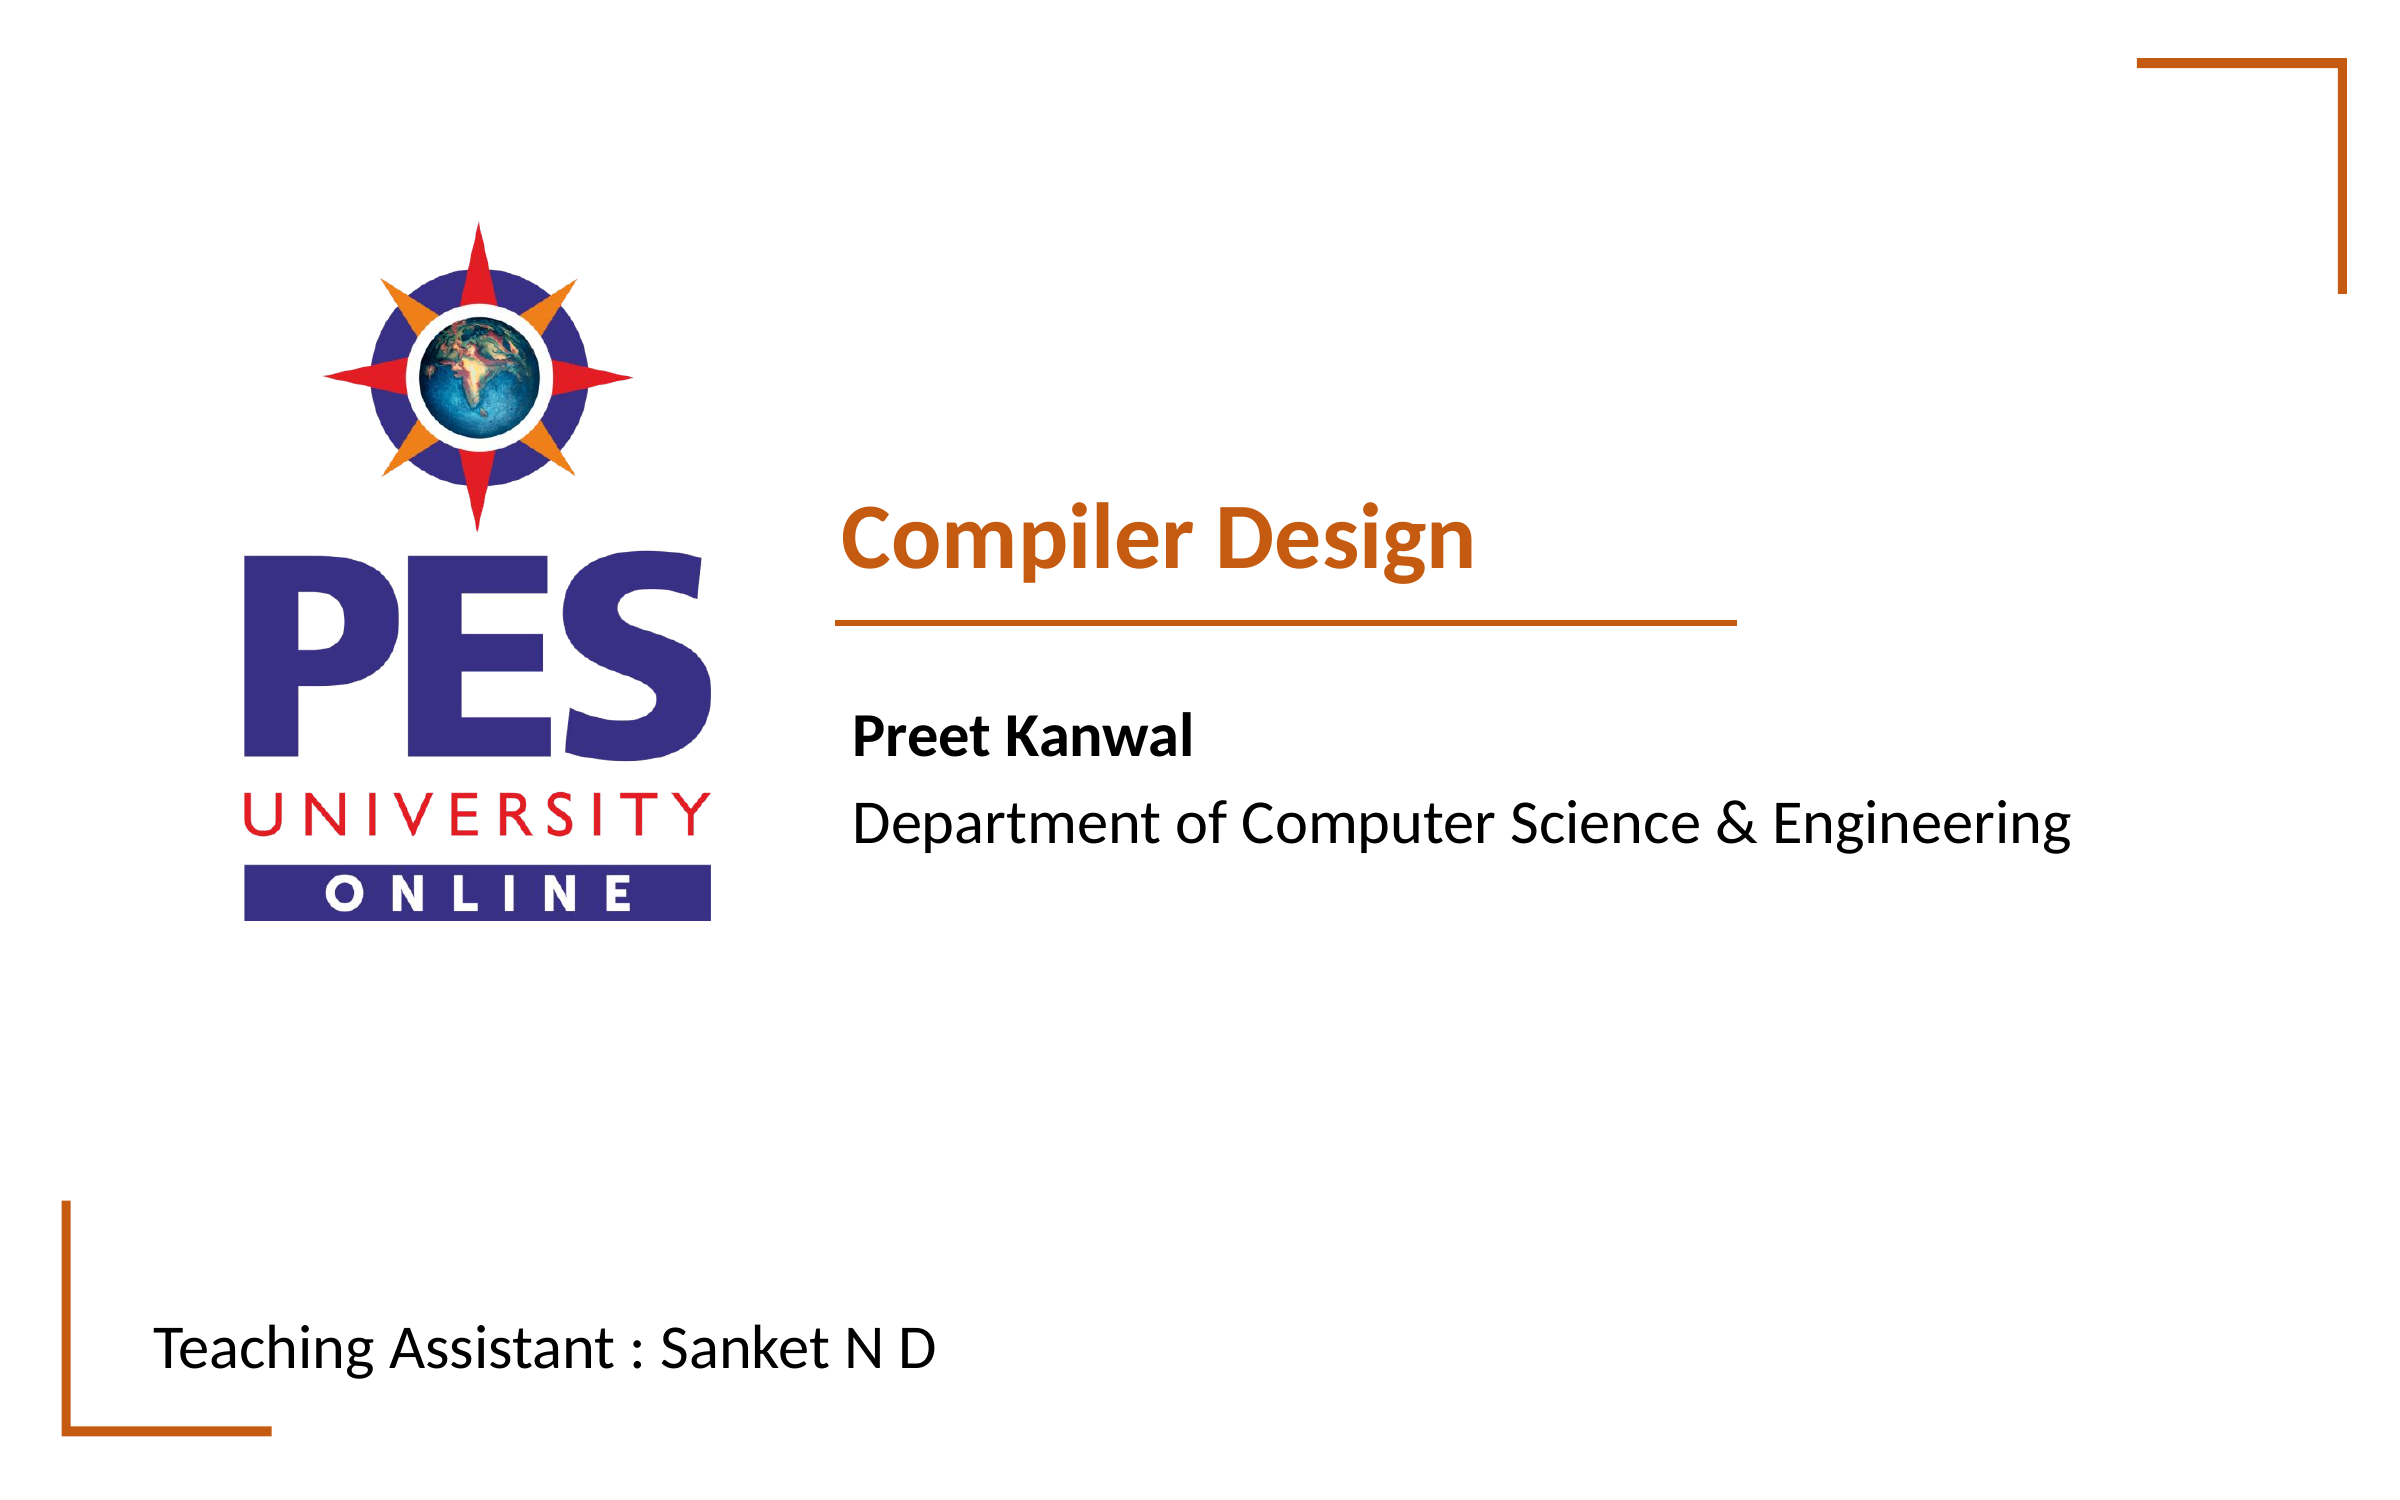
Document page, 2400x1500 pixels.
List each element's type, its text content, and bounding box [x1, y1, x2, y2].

title Compiler Design [839, 473, 1480, 622]
text_box [61, 1200, 151, 1437]
title Compiler Design [839, 623, 1480, 726]
text_box Preet Kanwal Department of Computer Science & Engineering [850, 680, 2075, 857]
picture [243, 221, 711, 921]
text_box [2136, 58, 2347, 294]
text_box Teaching Assistant : Sanket N D [151, 1304, 939, 1457]
